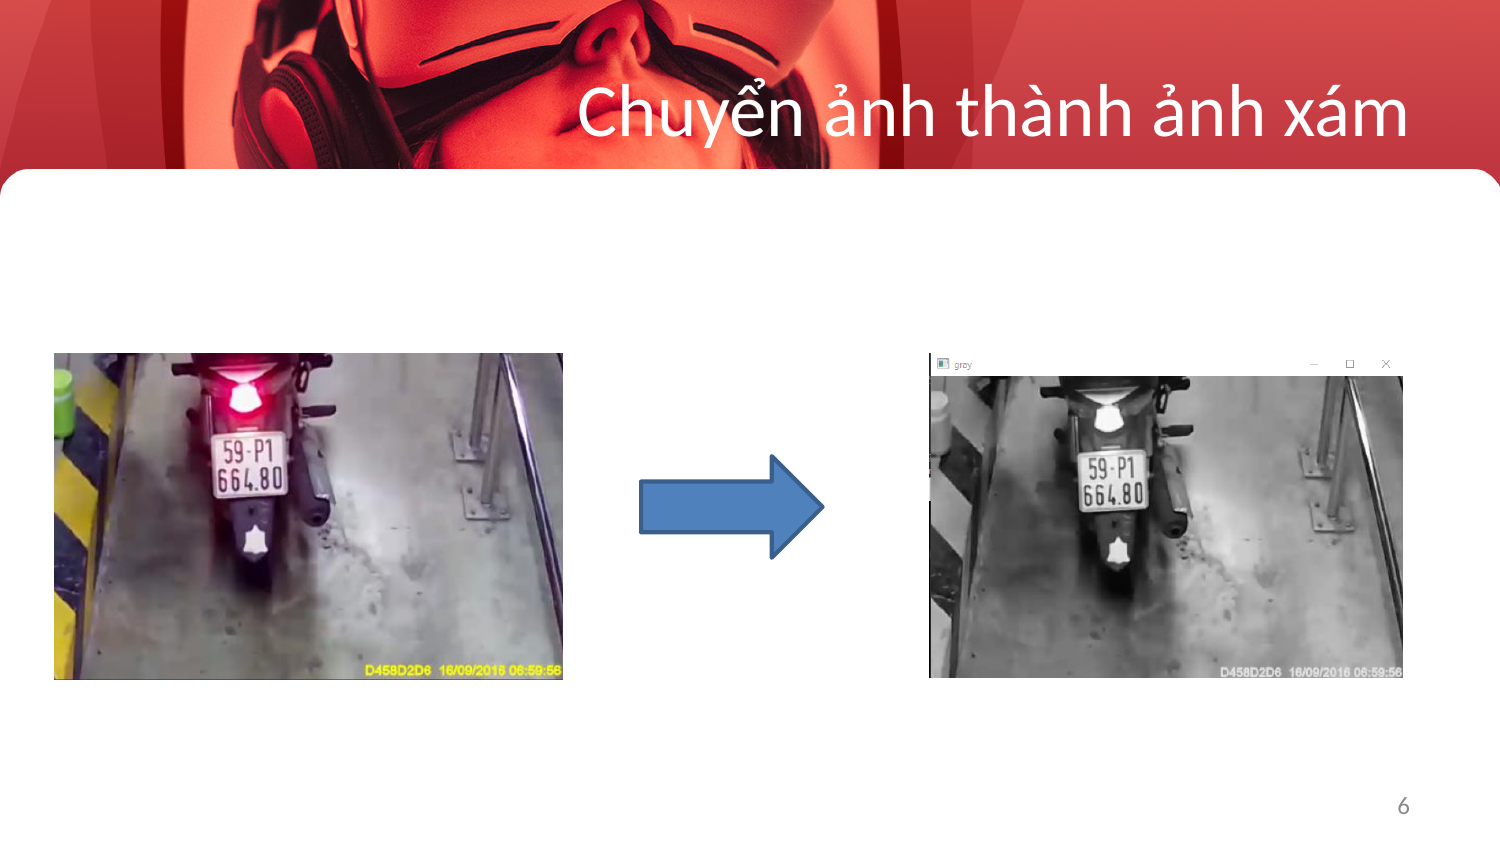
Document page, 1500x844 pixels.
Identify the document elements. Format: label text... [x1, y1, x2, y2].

text_box [639, 454, 825, 560]
slide_number 6 [1074, 782, 1425, 827]
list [928, 353, 1403, 678]
title Chuyển ảnh thành ảnh xám [73, 44, 1427, 170]
picture [0, 0, 1500, 844]
